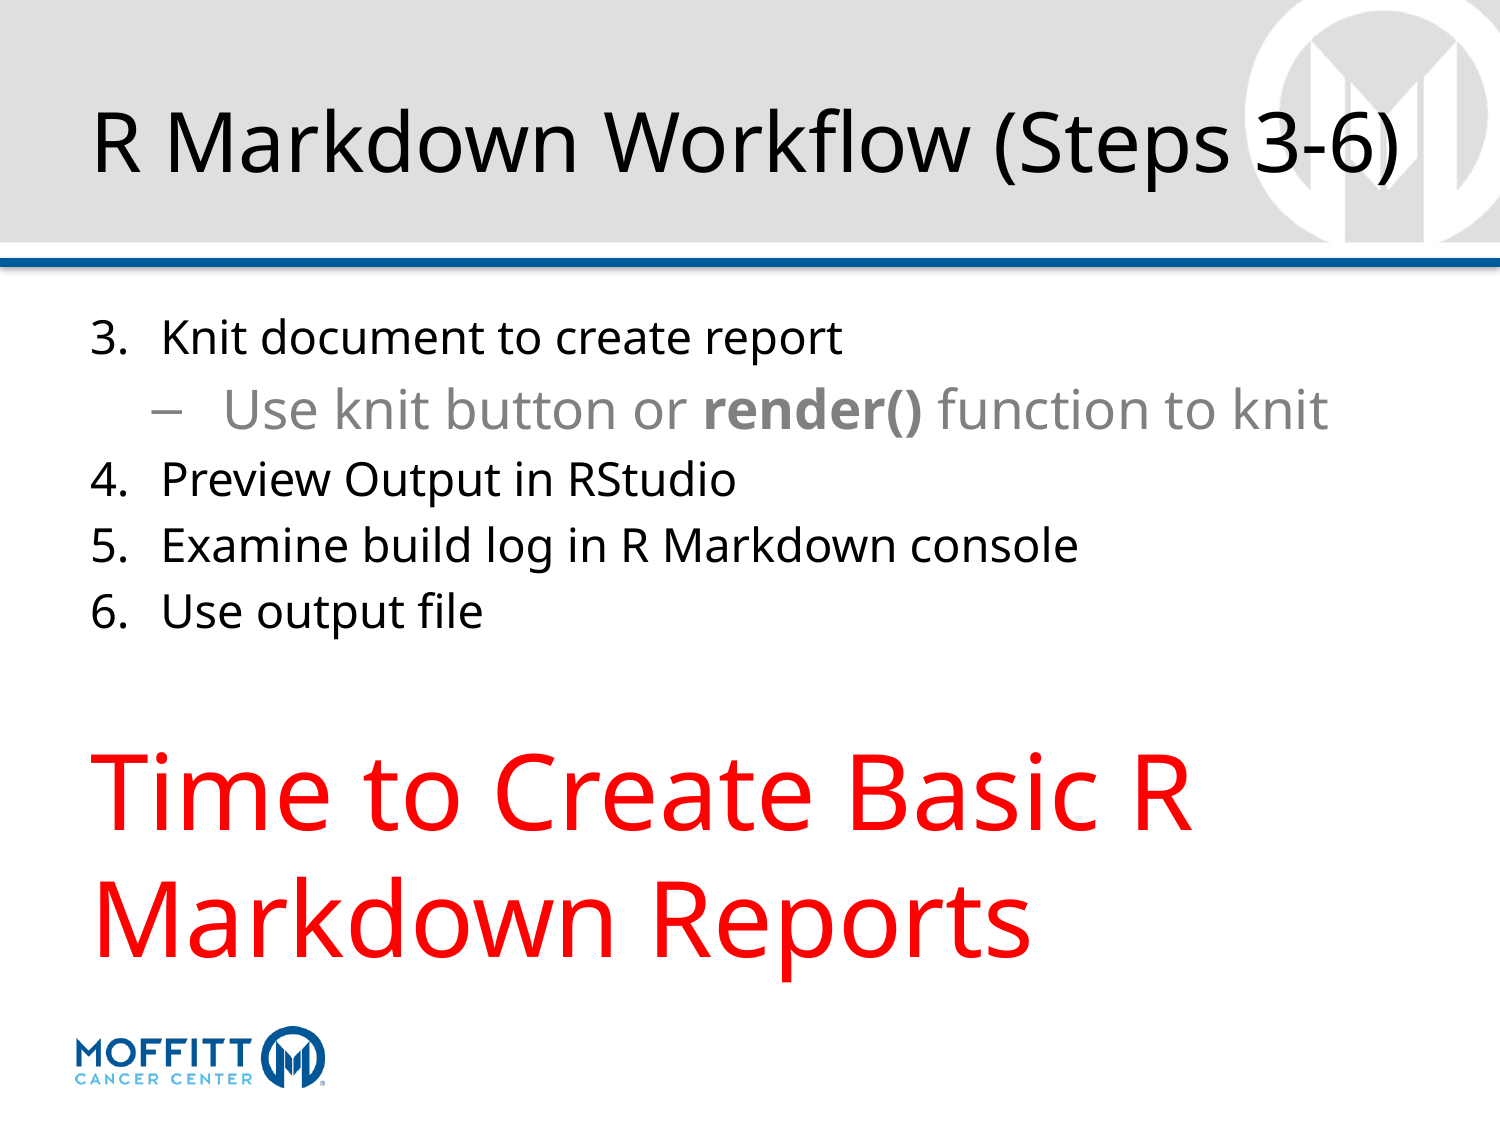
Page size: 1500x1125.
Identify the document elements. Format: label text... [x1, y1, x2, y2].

picture [0, 0, 1500, 258]
picture [0, 267, 1500, 1125]
title R Markdown Workflow (Steps 3-6) [75, 45, 1425, 233]
list Knit document to create report Use knit button or render() function to knit Preview Output in RStudio Examine build log in R Markdown console Use output file Time to Create Basic R Markdown Reports [75, 299, 1450, 988]
